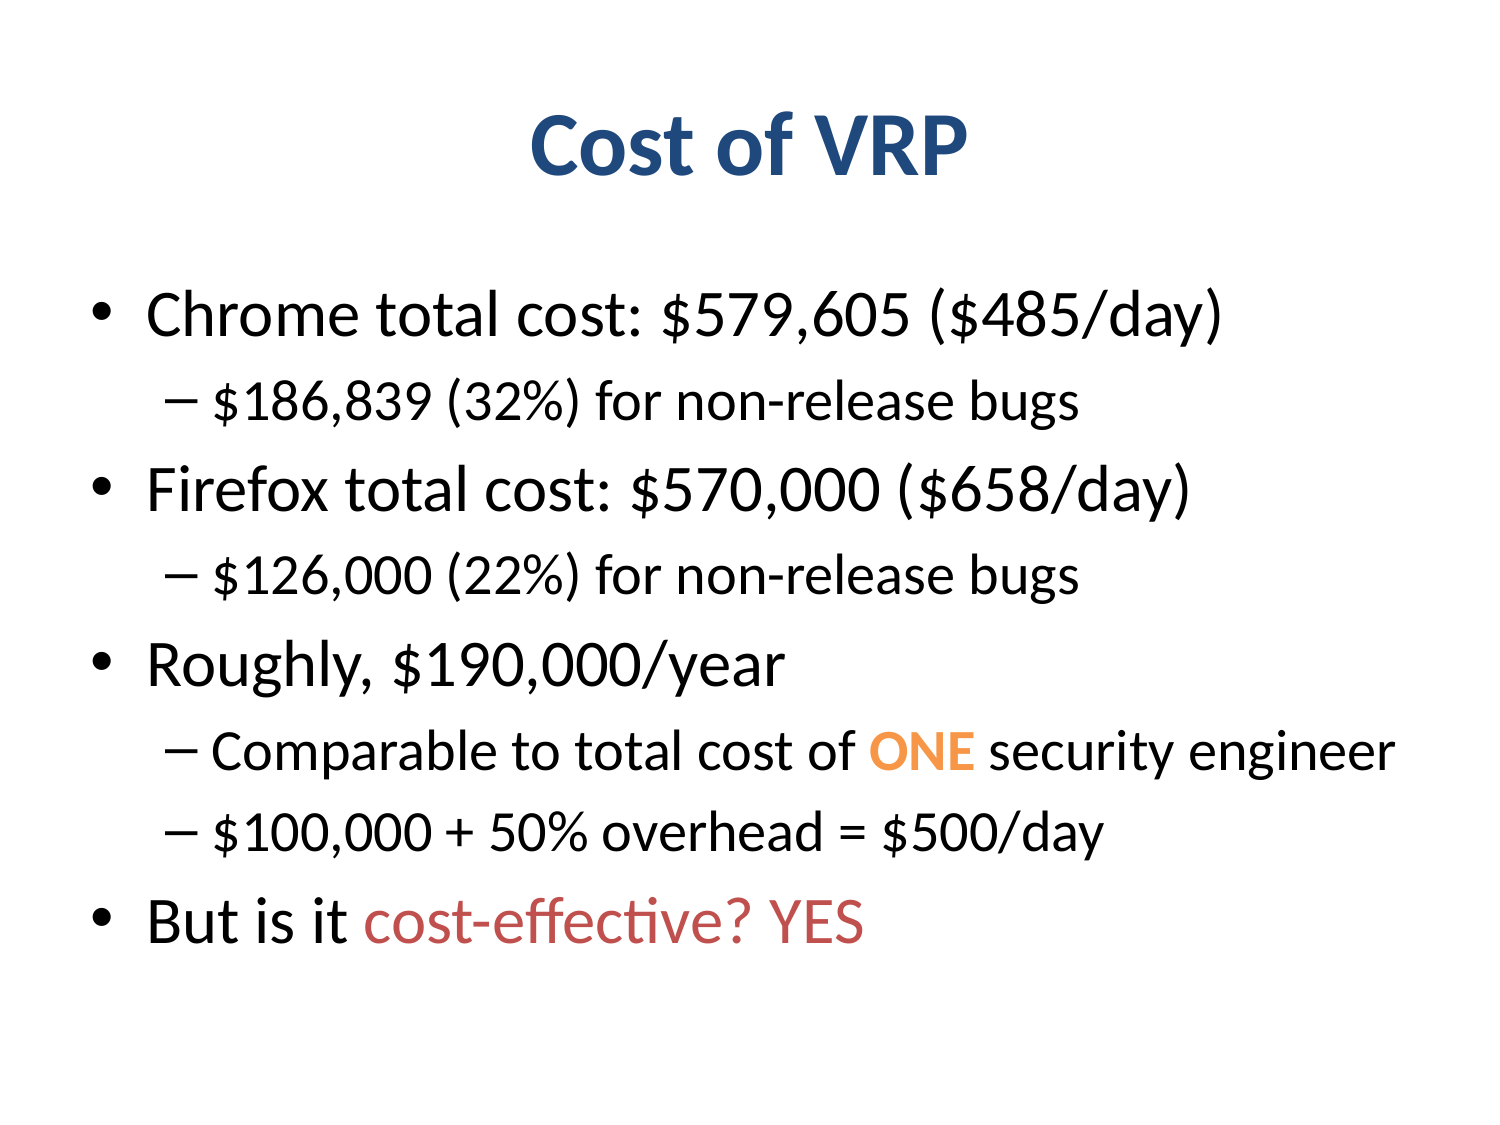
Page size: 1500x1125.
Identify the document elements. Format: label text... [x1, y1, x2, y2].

title Cost of VRP [75, 45, 1425, 233]
list Chrome total cost: $579,605 ($485/day) $186,839 (32%) for non-release bugs Firefox total cost: $570,000 ($658/day) $126,000 (22%) for non-release bugs Roughly, $190,000/year Comparable to total cost of ONE security engineer $100,000 + 50% overhead = $500/day But is it cost-effective? YES [75, 262, 1425, 1005]
